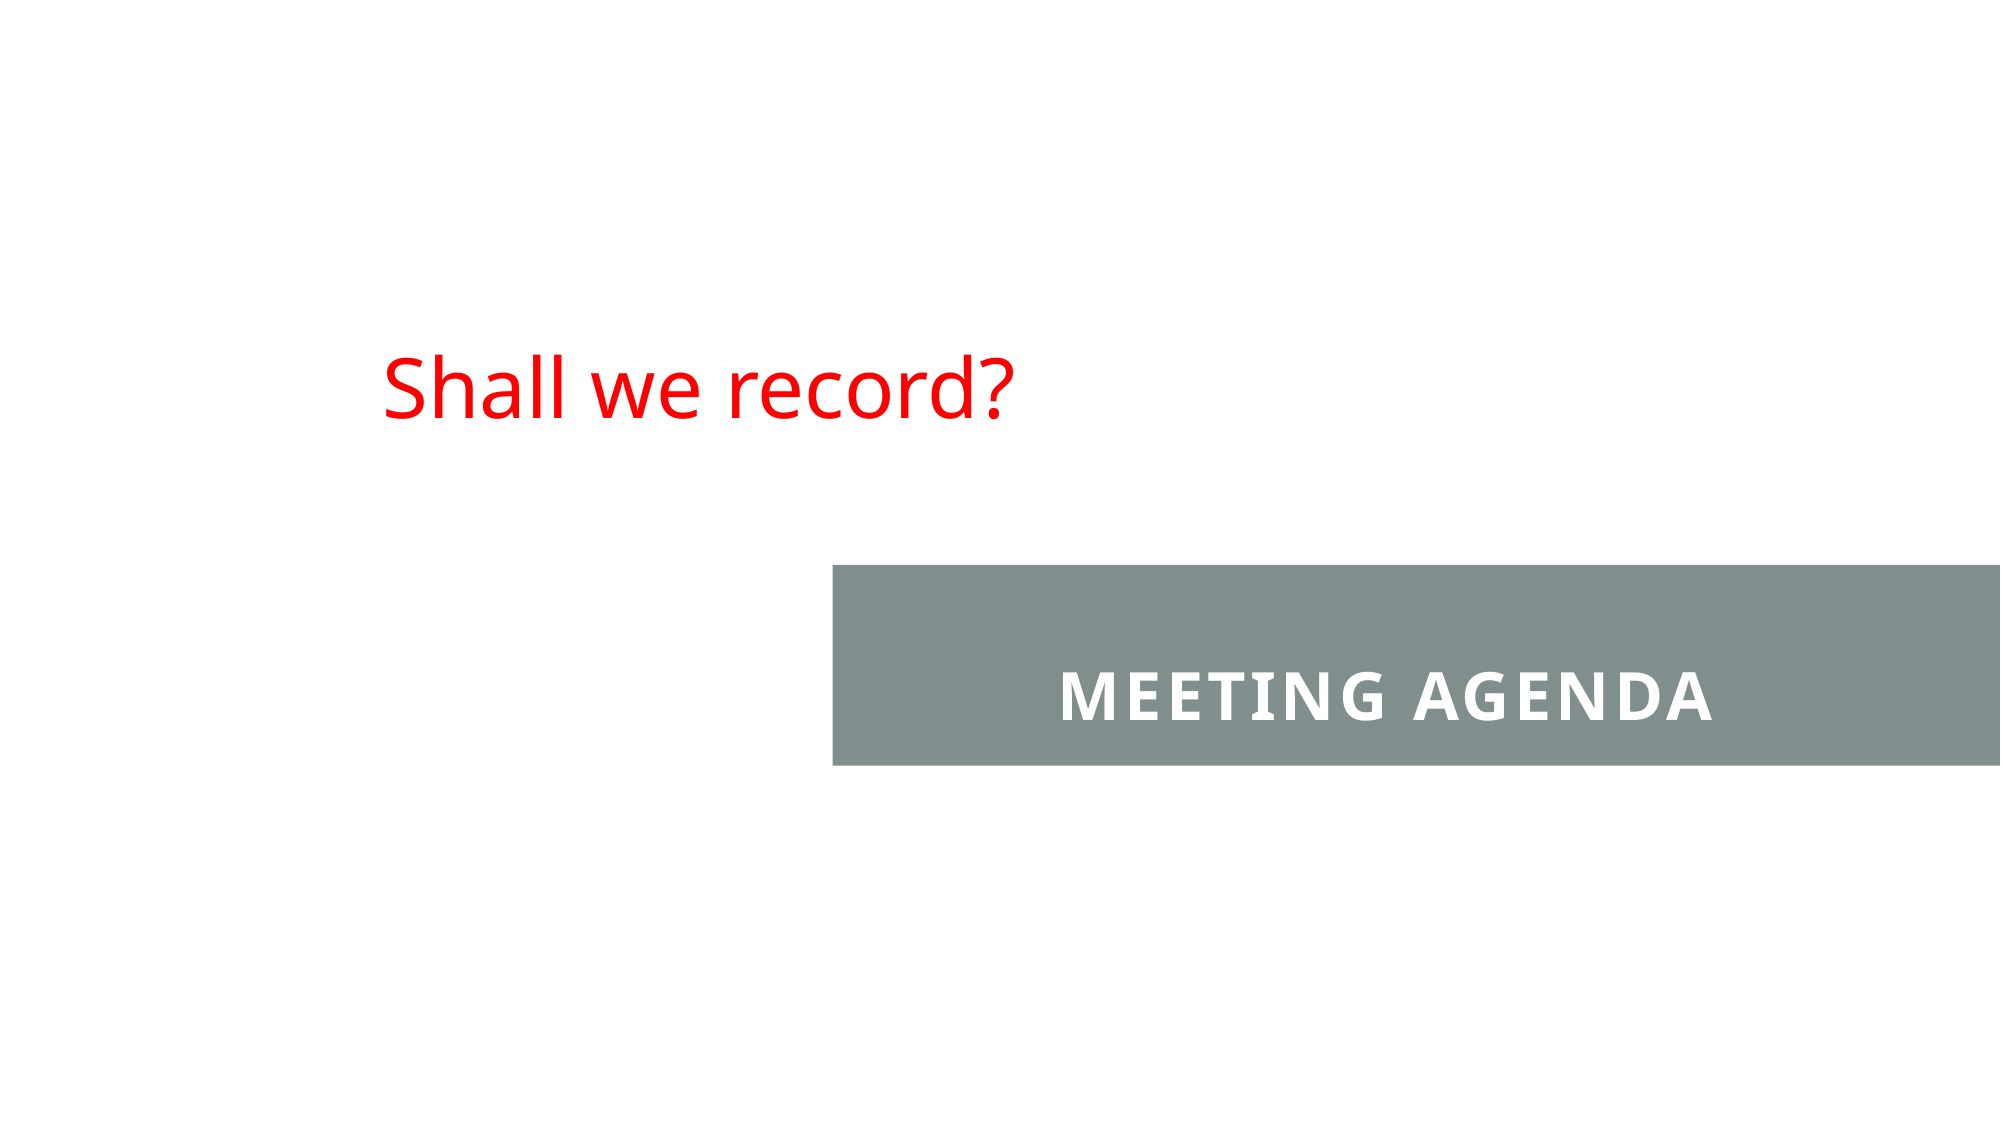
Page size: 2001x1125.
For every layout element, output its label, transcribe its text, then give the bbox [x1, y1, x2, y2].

text_box Shall we record? [367, 327, 1031, 443]
title meeting Agenda [832, 564, 2000, 766]
